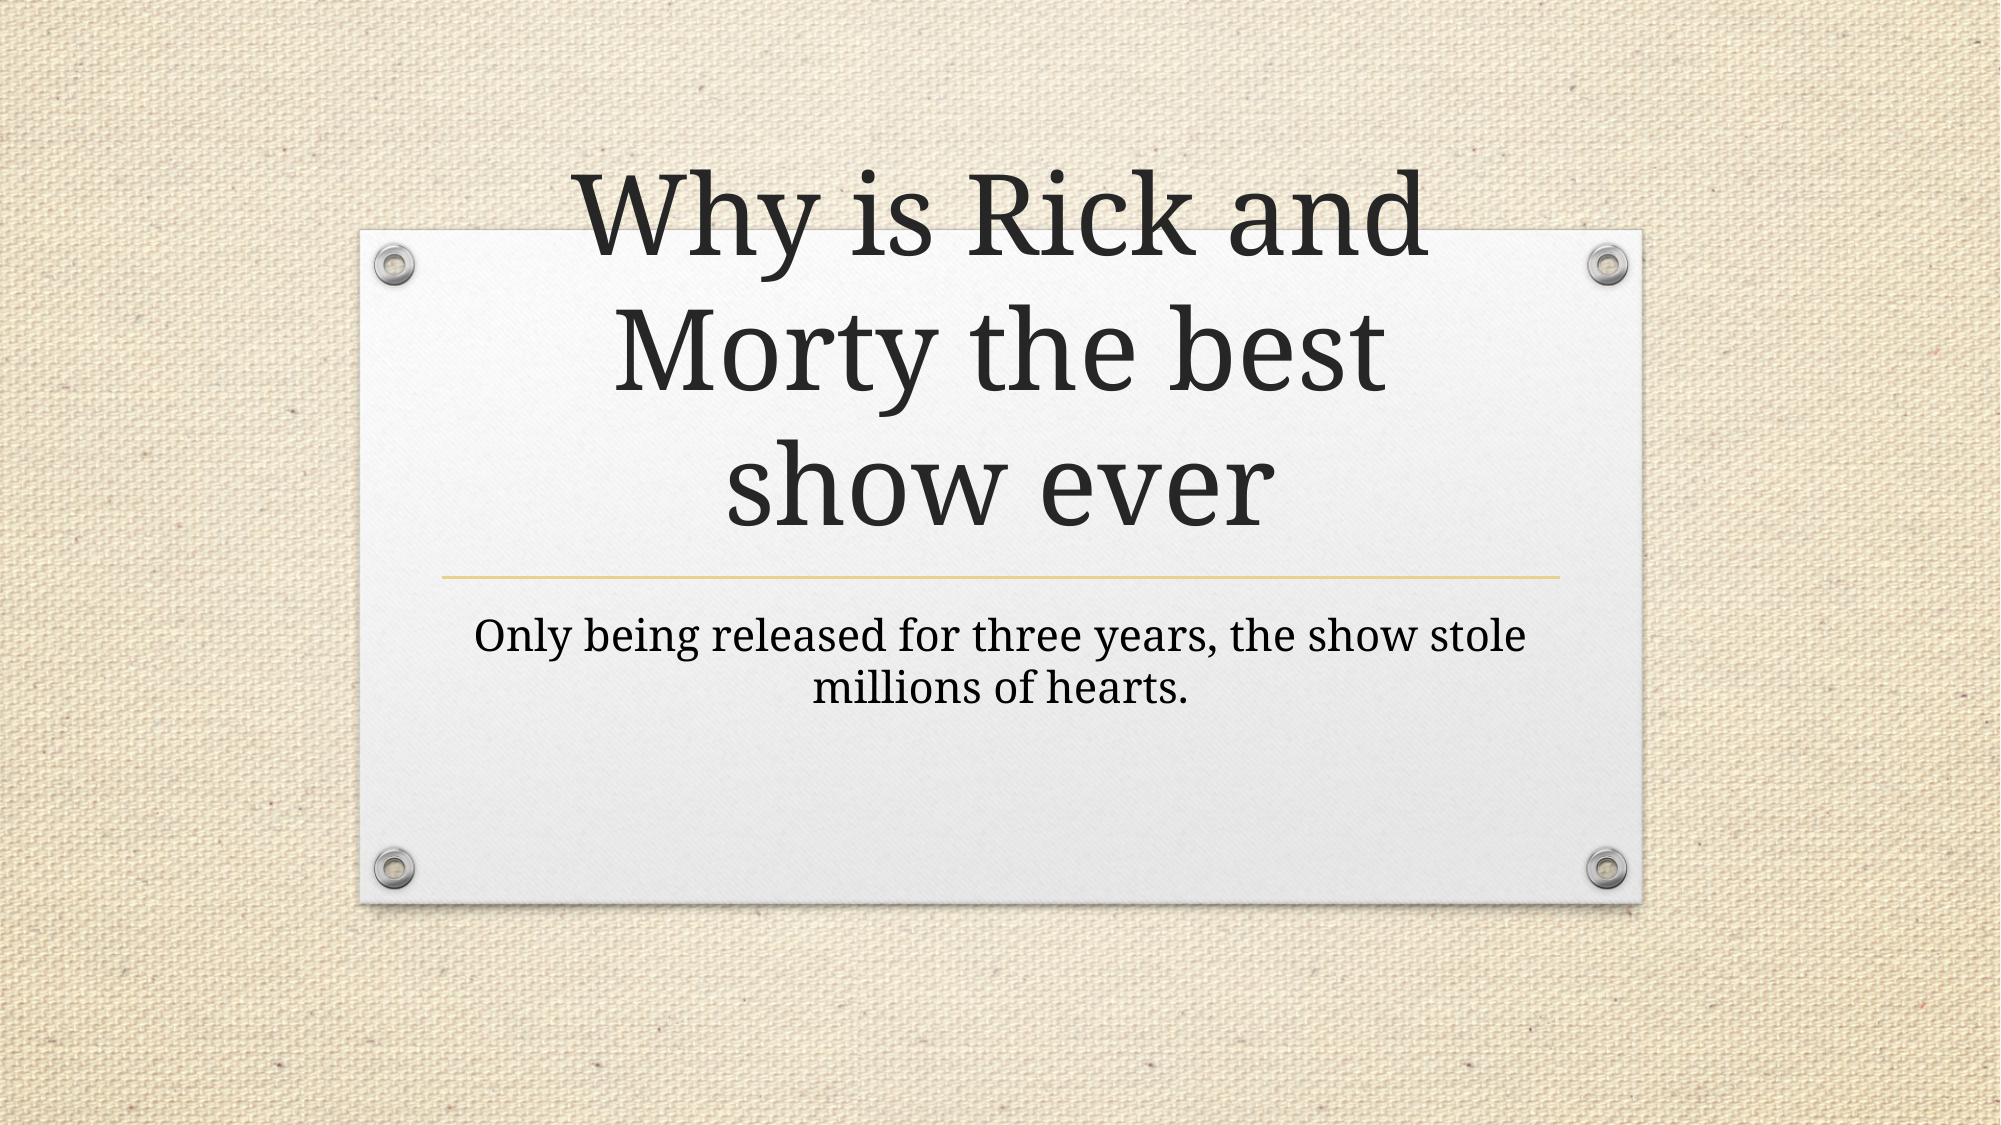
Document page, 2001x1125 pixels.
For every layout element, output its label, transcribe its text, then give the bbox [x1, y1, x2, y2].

subtitle Only being released for three years, the show stole millions of hearts. [441, 600, 1560, 817]
picture [0, 0, 2001, 1125]
title Why is Rick and Morty the best show ever [441, 306, 1560, 556]
